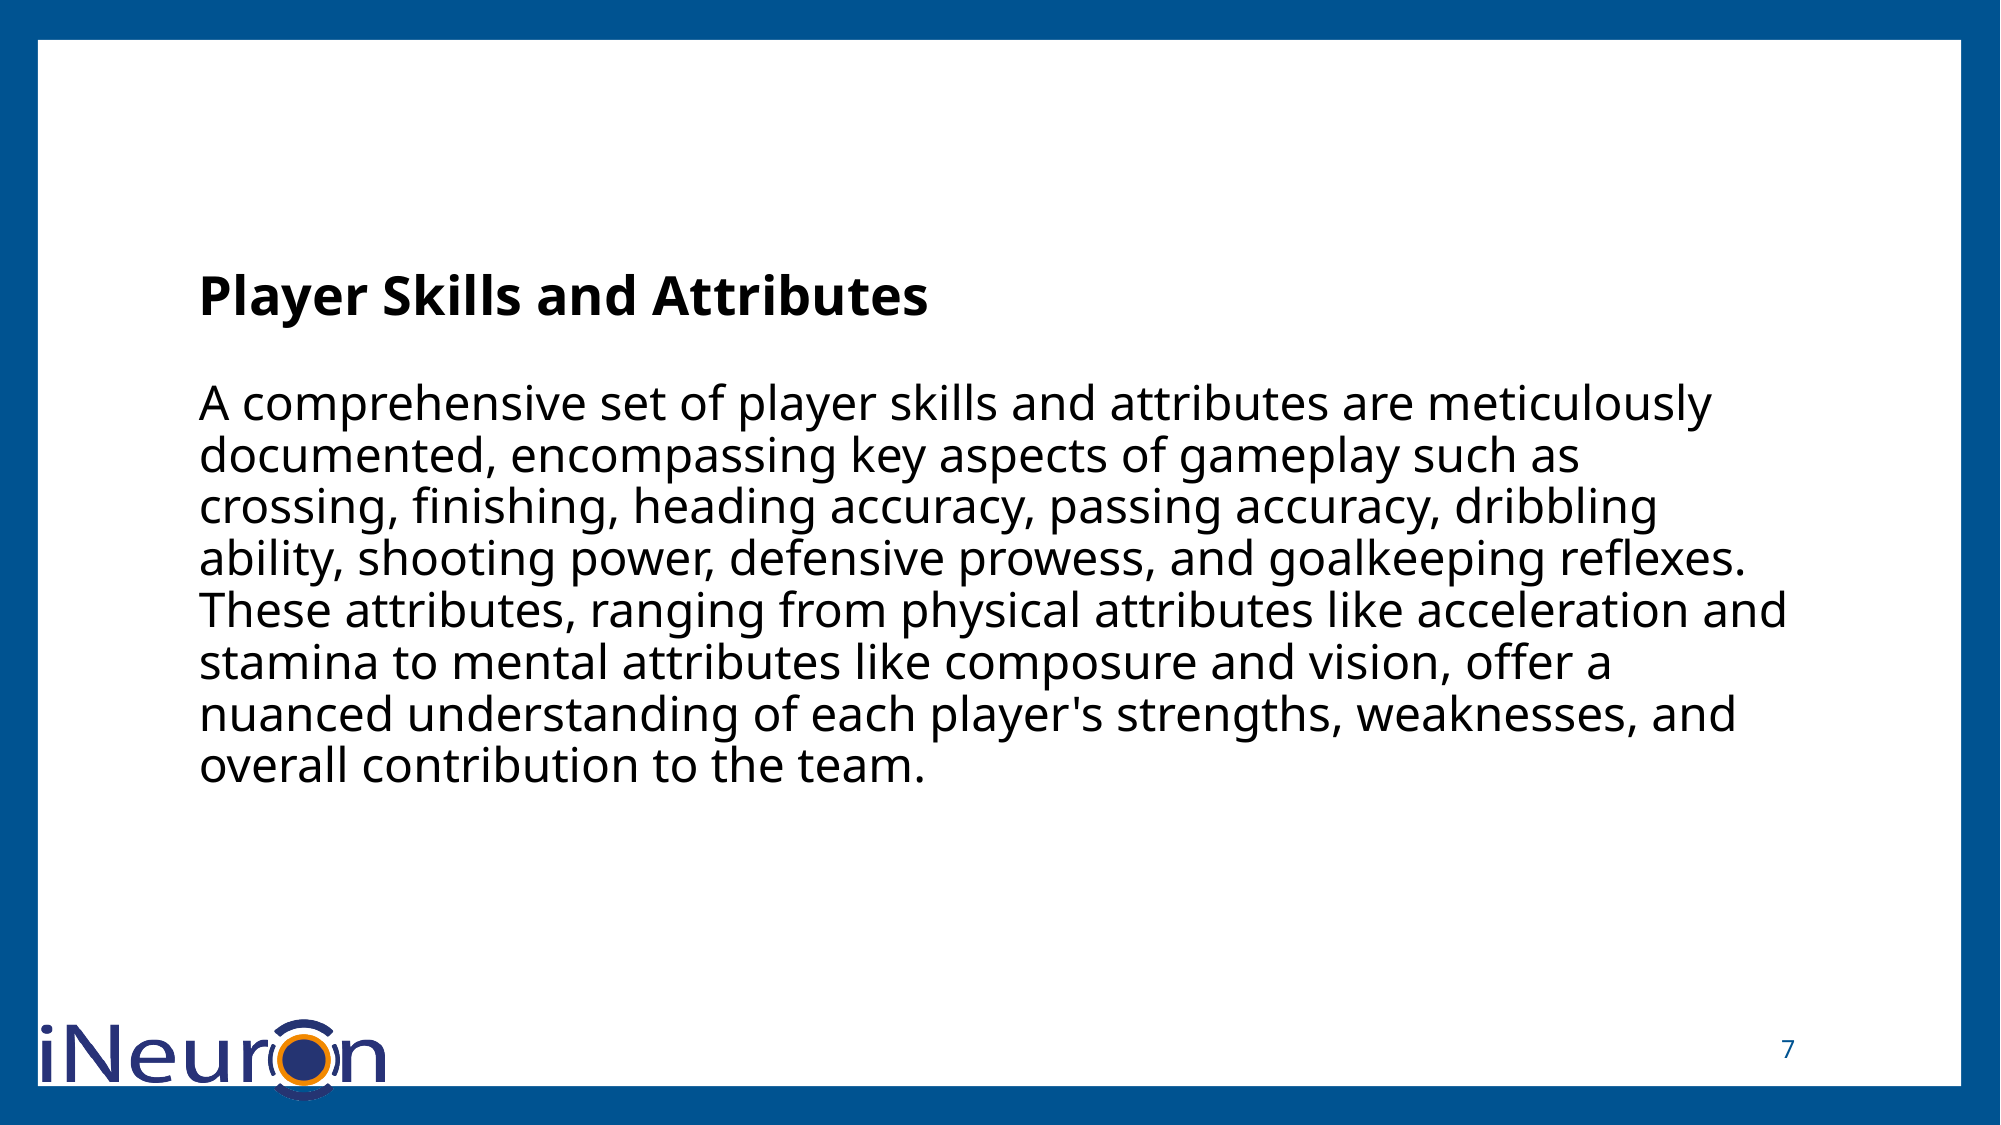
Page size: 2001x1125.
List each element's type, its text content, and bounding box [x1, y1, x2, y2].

slide_number 7 [1530, 1020, 1811, 1081]
title Player Skills and Attributes A comprehensive set of player skills and attributes are meticulously documented, encompassing key aspects of gameplay such as crossing, finishing, heading accuracy, passing accuracy, dribbling ability, shooting power, defensive prowess, and goalkeeping reflexes. These attributes, ranging from physical attributes like acceleration and stamina to mental attributes like composure and vision, offer a nuanced understanding of each player's strengths, weaknesses, and overall contribution to the team. [183, 199, 1811, 904]
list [34, 1009, 393, 1105]
